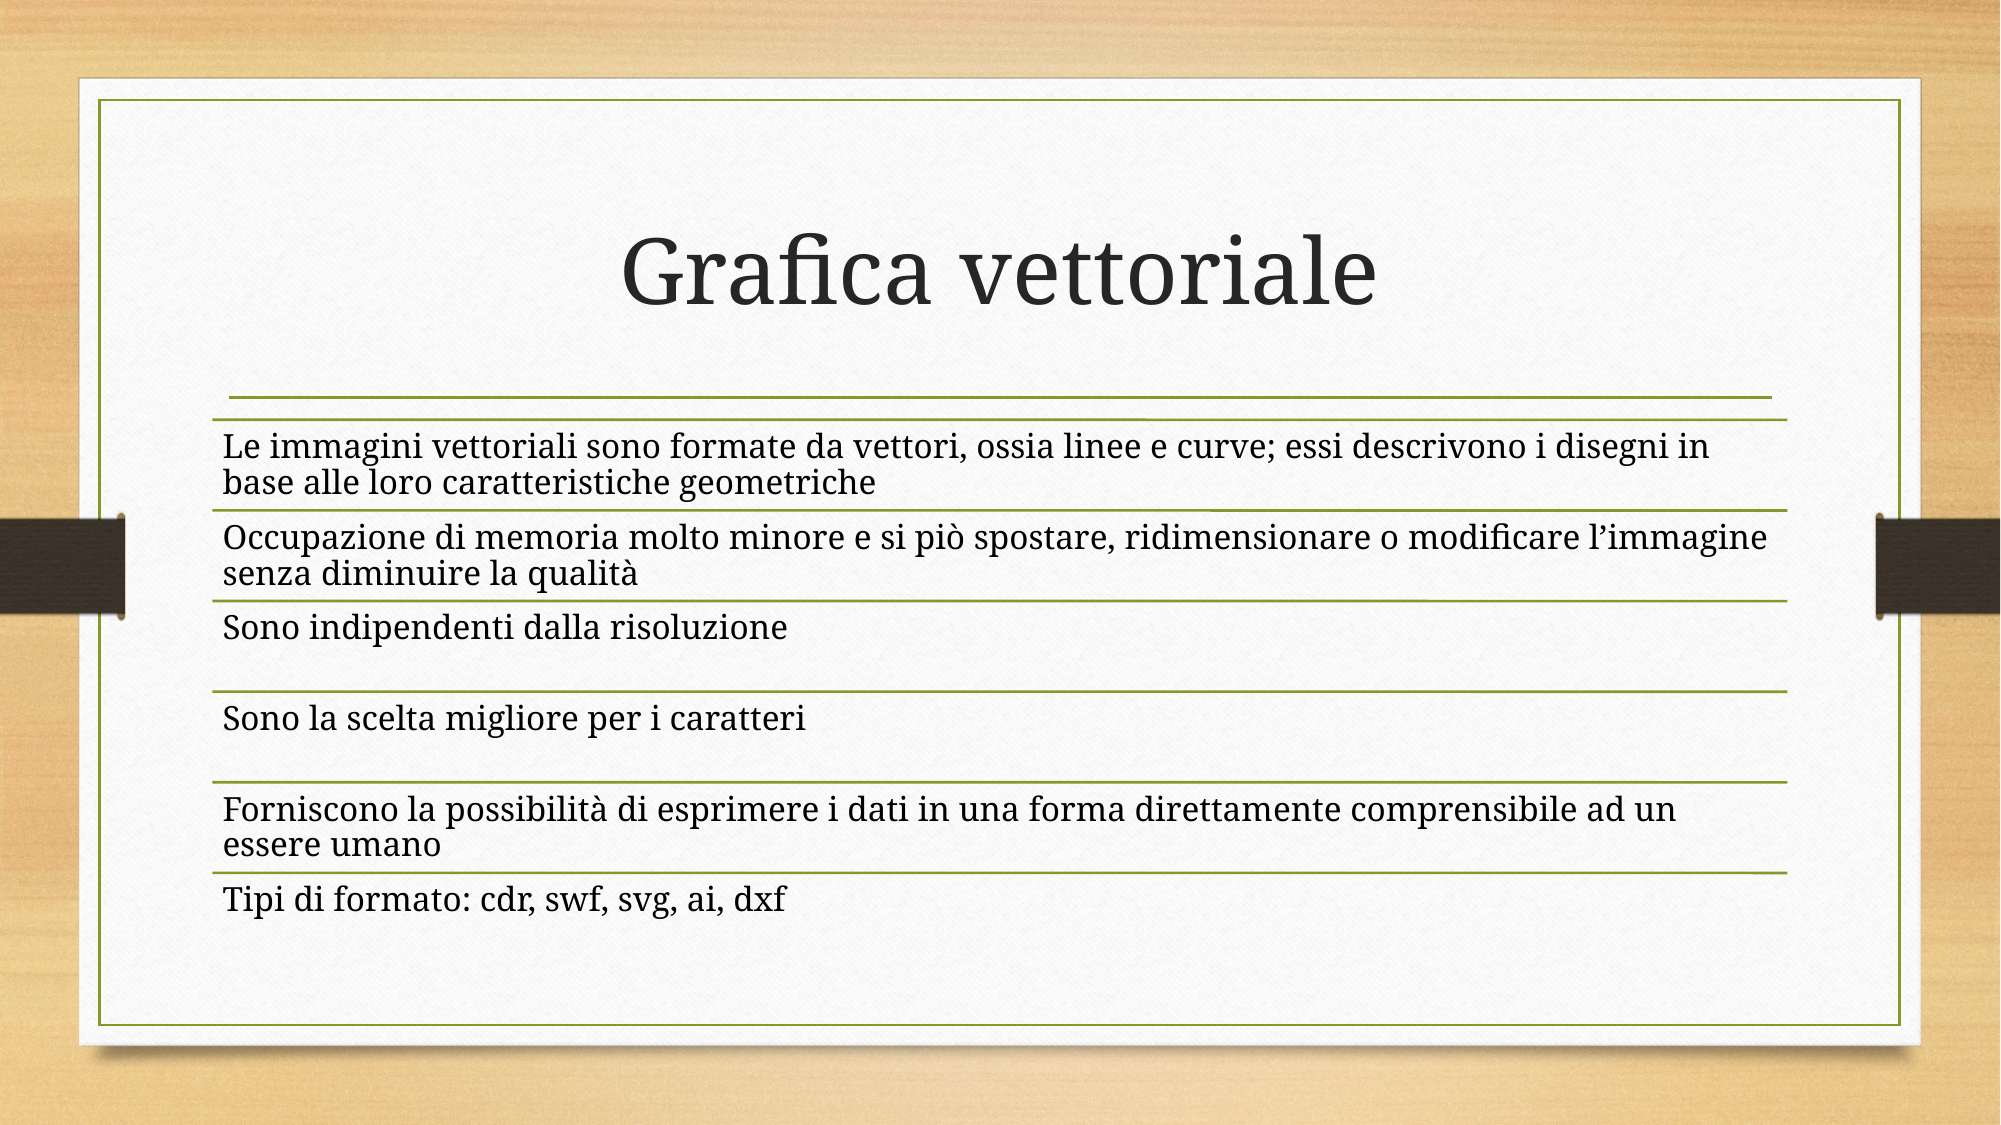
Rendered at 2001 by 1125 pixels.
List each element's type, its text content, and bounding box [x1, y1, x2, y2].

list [212, 419, 1788, 964]
title Grafica vettoriale [212, 161, 1788, 375]
picture [0, 0, 2001, 1125]
